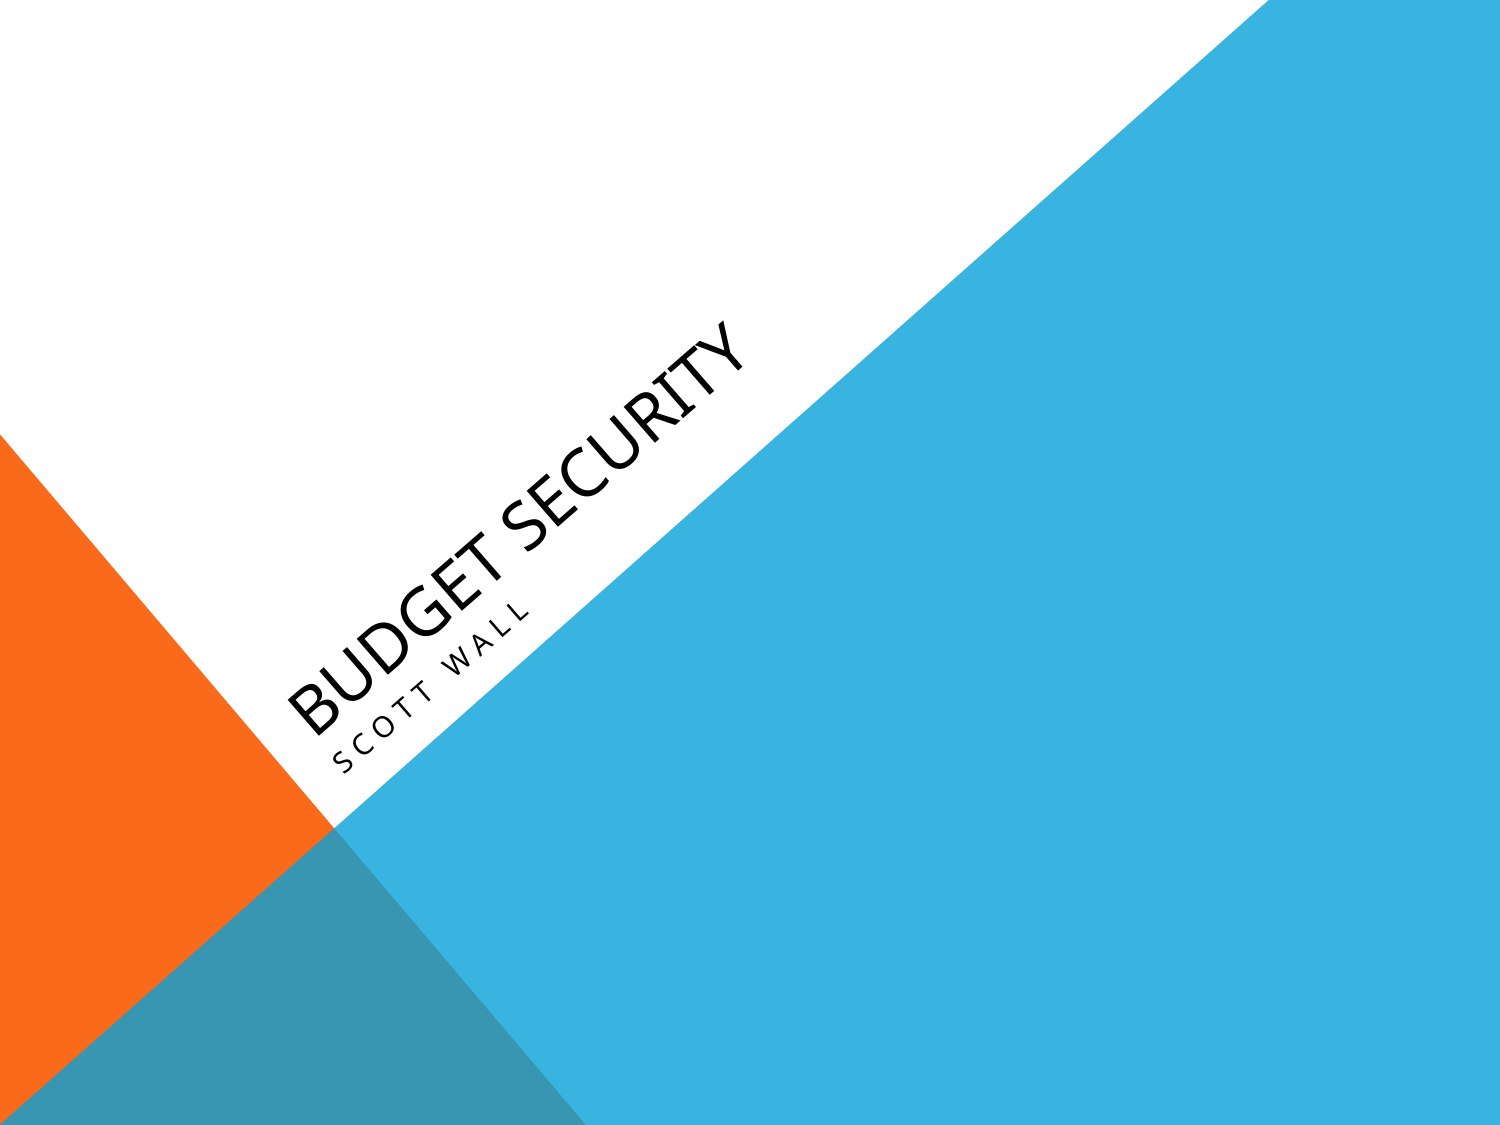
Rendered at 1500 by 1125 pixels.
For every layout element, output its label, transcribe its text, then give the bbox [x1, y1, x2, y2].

title Budget Security [182, 4, 1012, 761]
subtitle Scott Wall [312, 61, 1154, 804]
